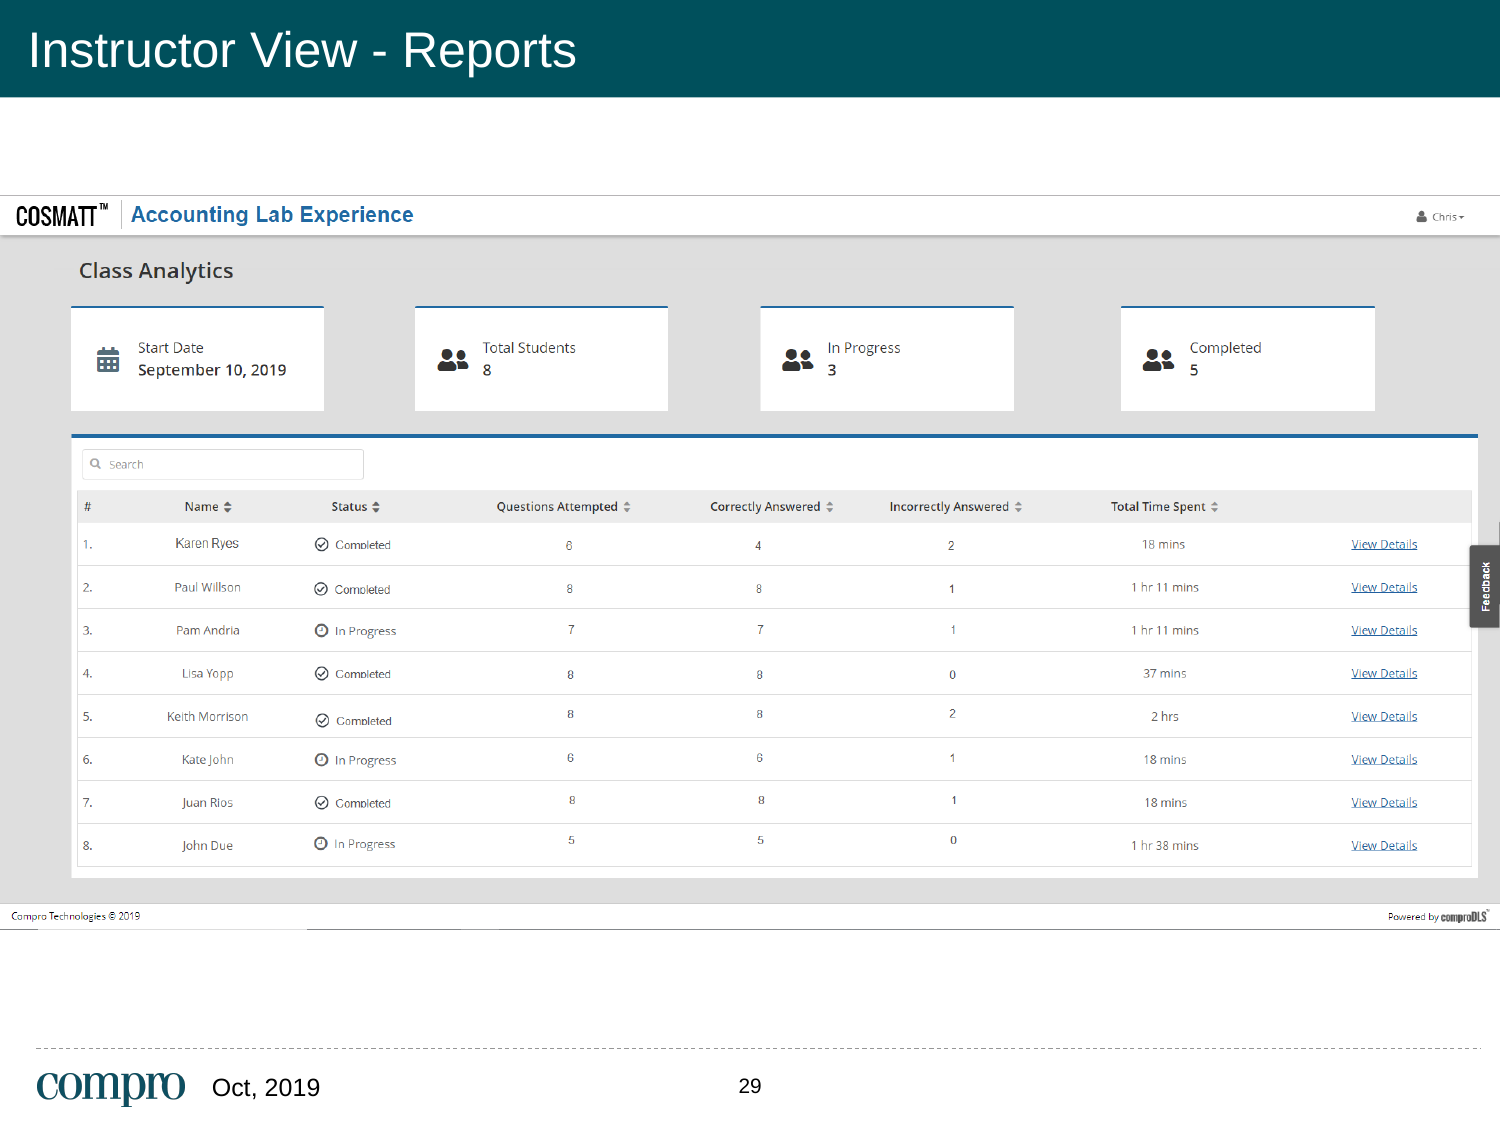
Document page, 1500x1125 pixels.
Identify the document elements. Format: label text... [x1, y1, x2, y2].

title Instructor View - Reports [12, 3, 1435, 101]
picture [37, 1073, 185, 1107]
picture [0, 195, 1500, 930]
